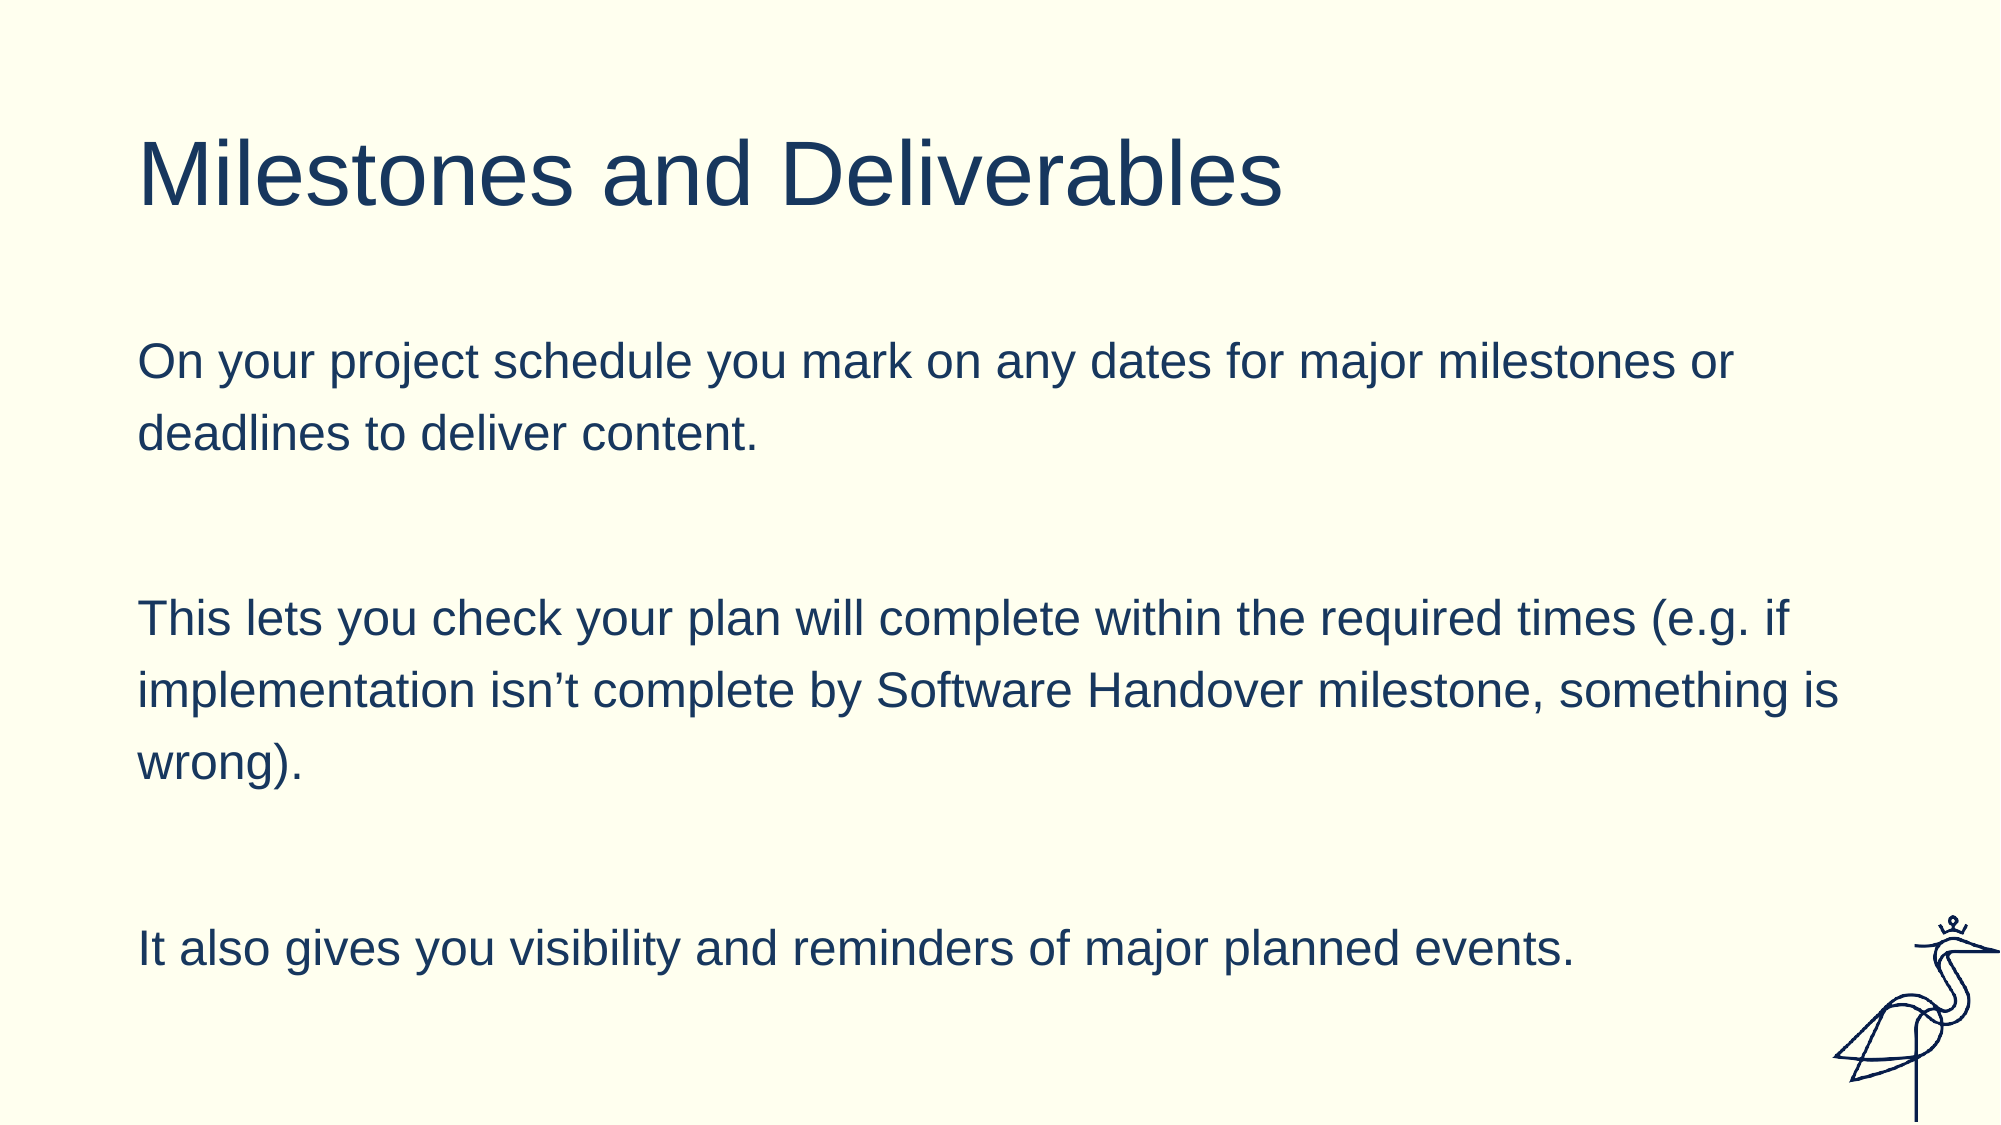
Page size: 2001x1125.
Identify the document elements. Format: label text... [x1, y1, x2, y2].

picture [1832, 915, 2000, 1122]
title Milestones and Deliverables [137, 59, 1863, 278]
list On your project schedule you mark on any dates for major milestones or deadlines to deliver content. This lets you check your plan will complete within the required times (e.g. if implementation isn’t complete by Software Handover milestone, something is wrong). It also gives you visibility and reminders of major planned events. [137, 316, 1881, 1063]
